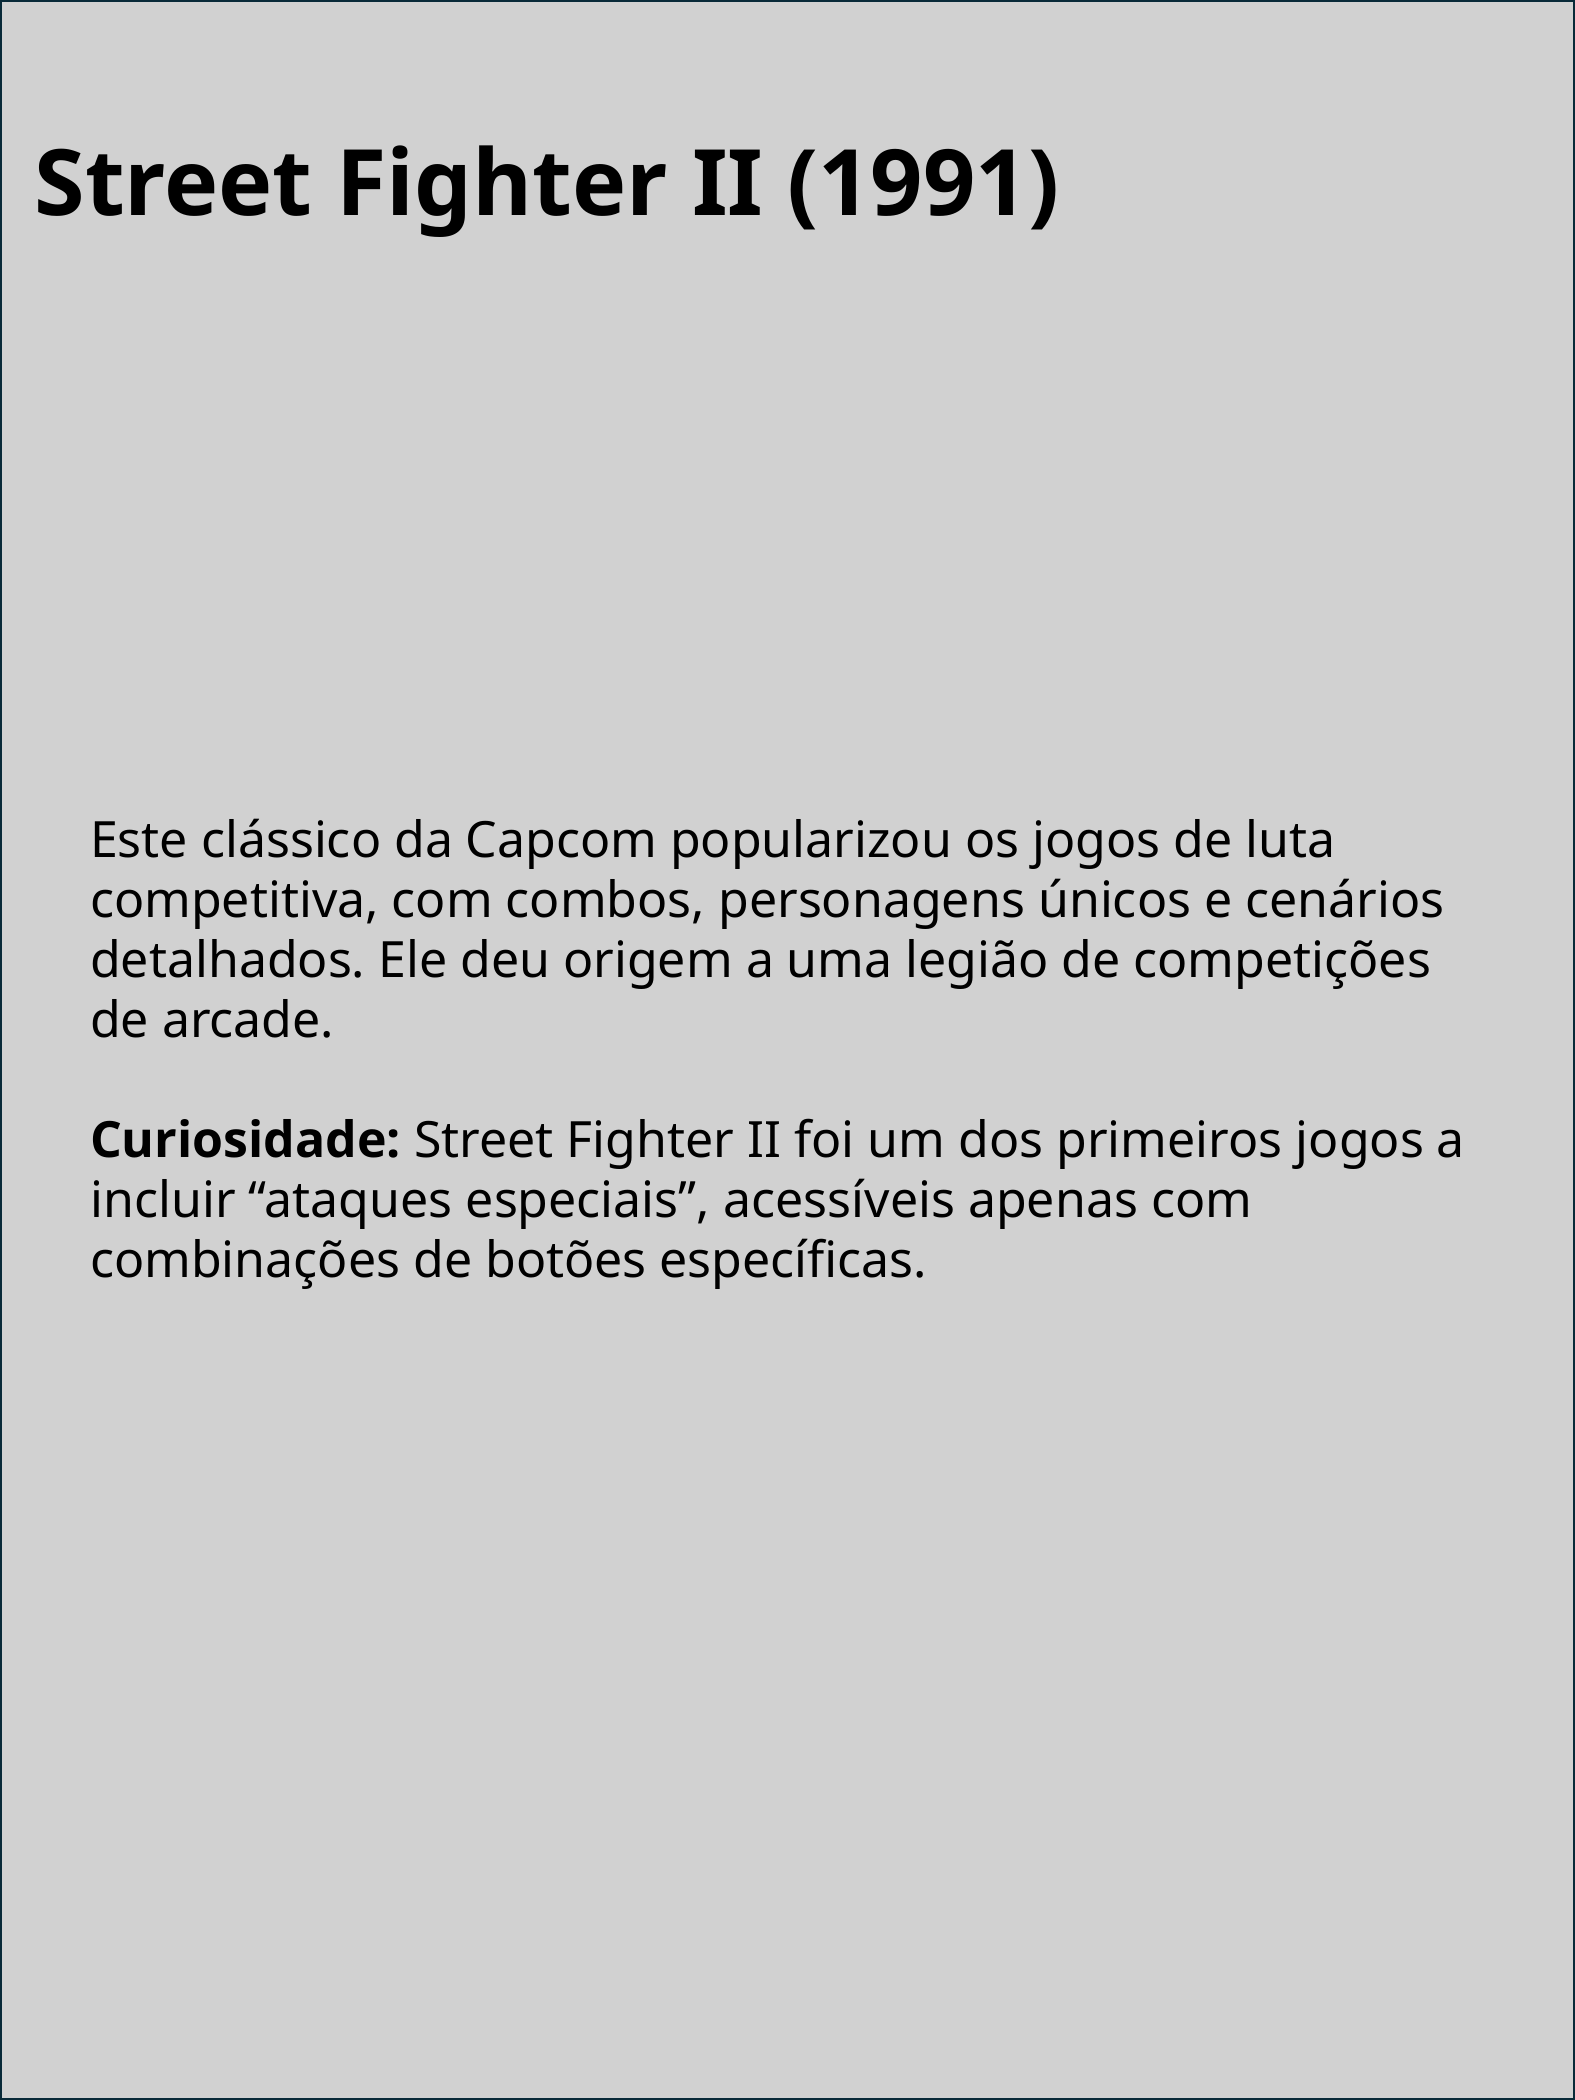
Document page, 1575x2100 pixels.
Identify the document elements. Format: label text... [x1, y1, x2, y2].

text_box Street Fighter II (1991) [19, 116, 1075, 242]
text_box Este clássico da Capcom popularizou os jogos de luta competitiva, com combos, personagens únicos e cenários detalhados. Ele deu origem a uma legião de competições de arcade. Curiosidade: Street Fighter II foi um dos primeiros jogos a incluir “ataques especiais”, acessíveis apenas com combinações de botões específicas. [75, 800, 1508, 1295]
text_box [0, 0, 1575, 2100]
